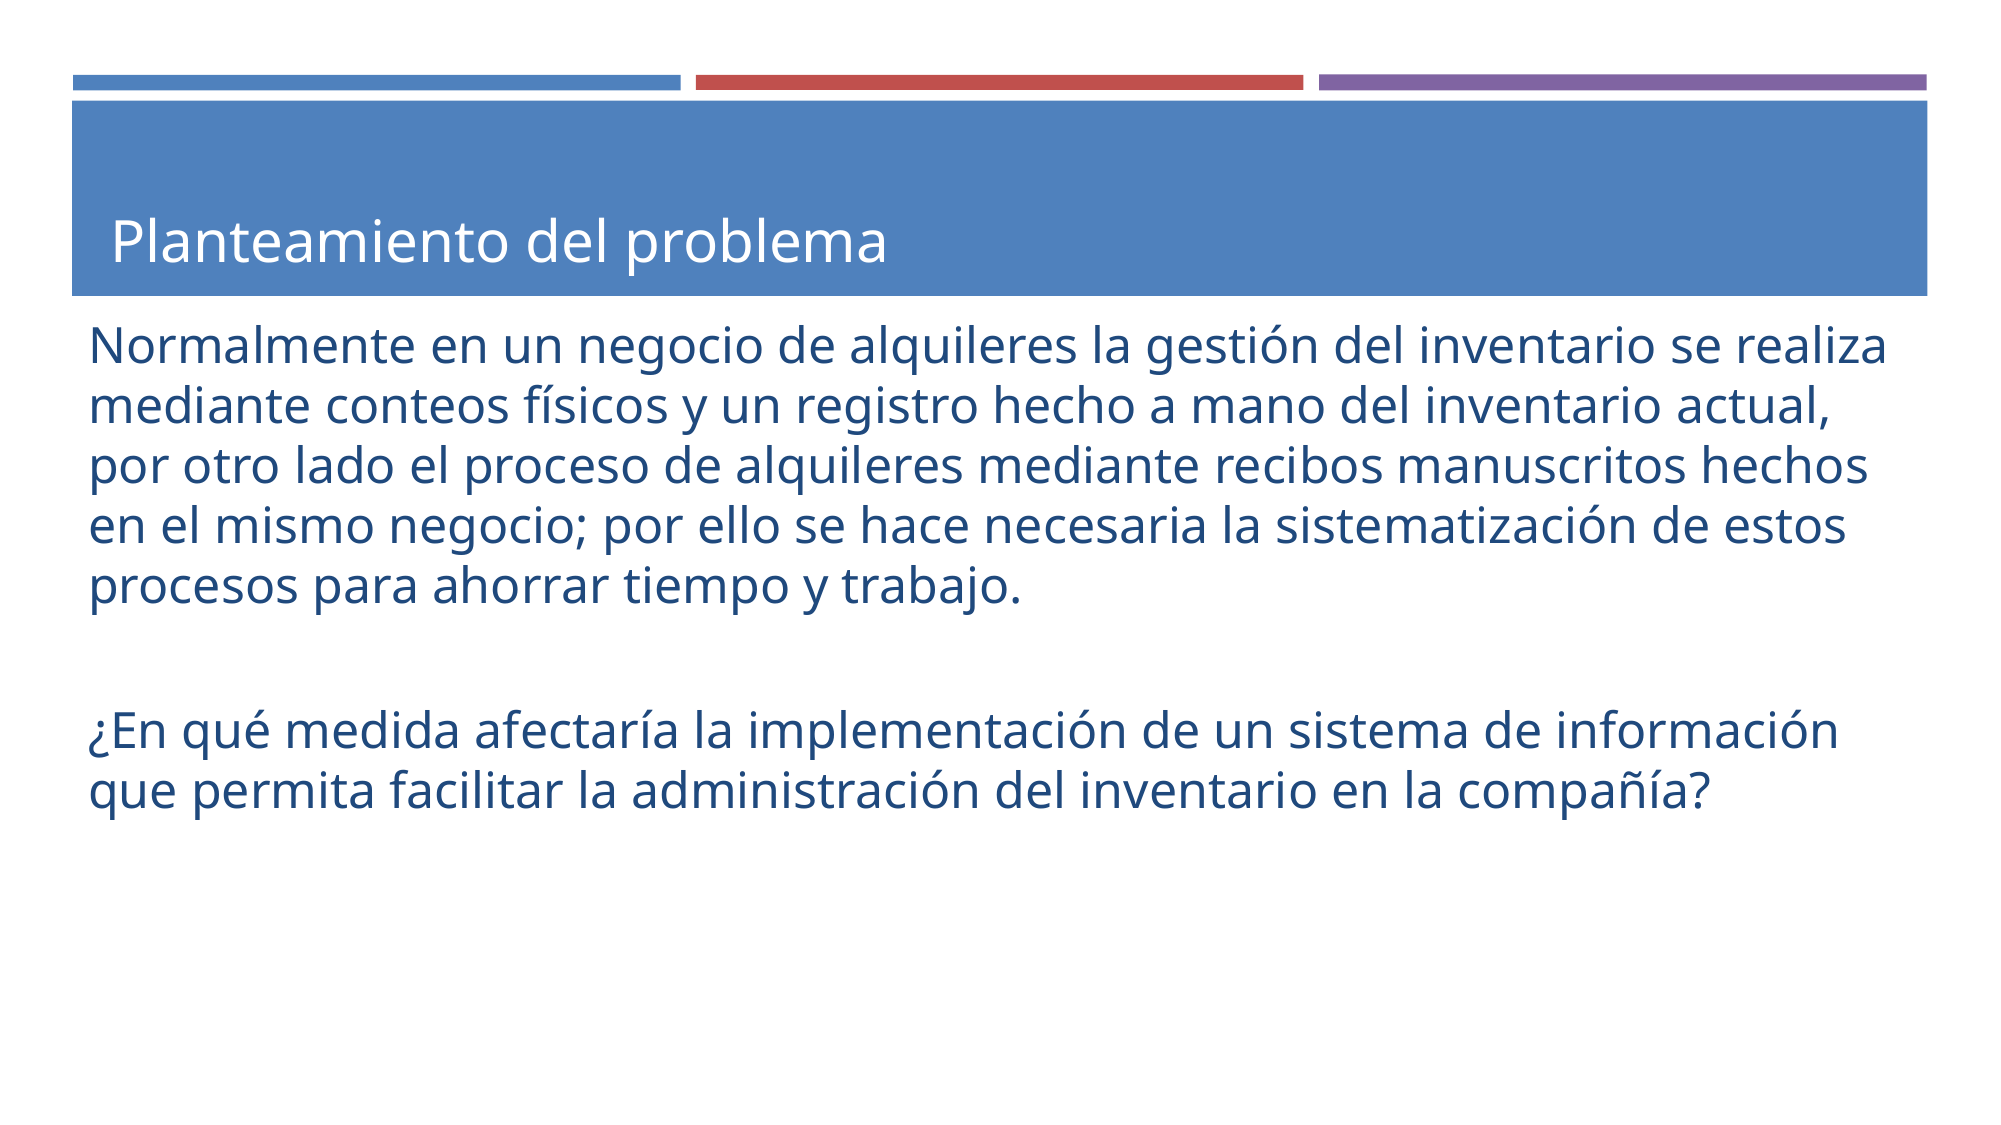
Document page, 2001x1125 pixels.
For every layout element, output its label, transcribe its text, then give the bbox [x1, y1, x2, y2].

list Normalmente en un negocio de alquileres la gestión del inventario se realiza mediante conteos físicos y un registro hecho a mano del inventario actual, por otro lado el proceso de alquileres mediante recibos manuscritos hechos en el mismo negocio; por ello se hace necesaria la sistematización de estos procesos para ahorrar tiempo y trabajo. ¿En qué medida afectaría la implementación de un sistema de información que permita facilitar la administración del inventario en la compañía? [73, 295, 1927, 899]
title Planteamiento del problema [95, 115, 1905, 282]
